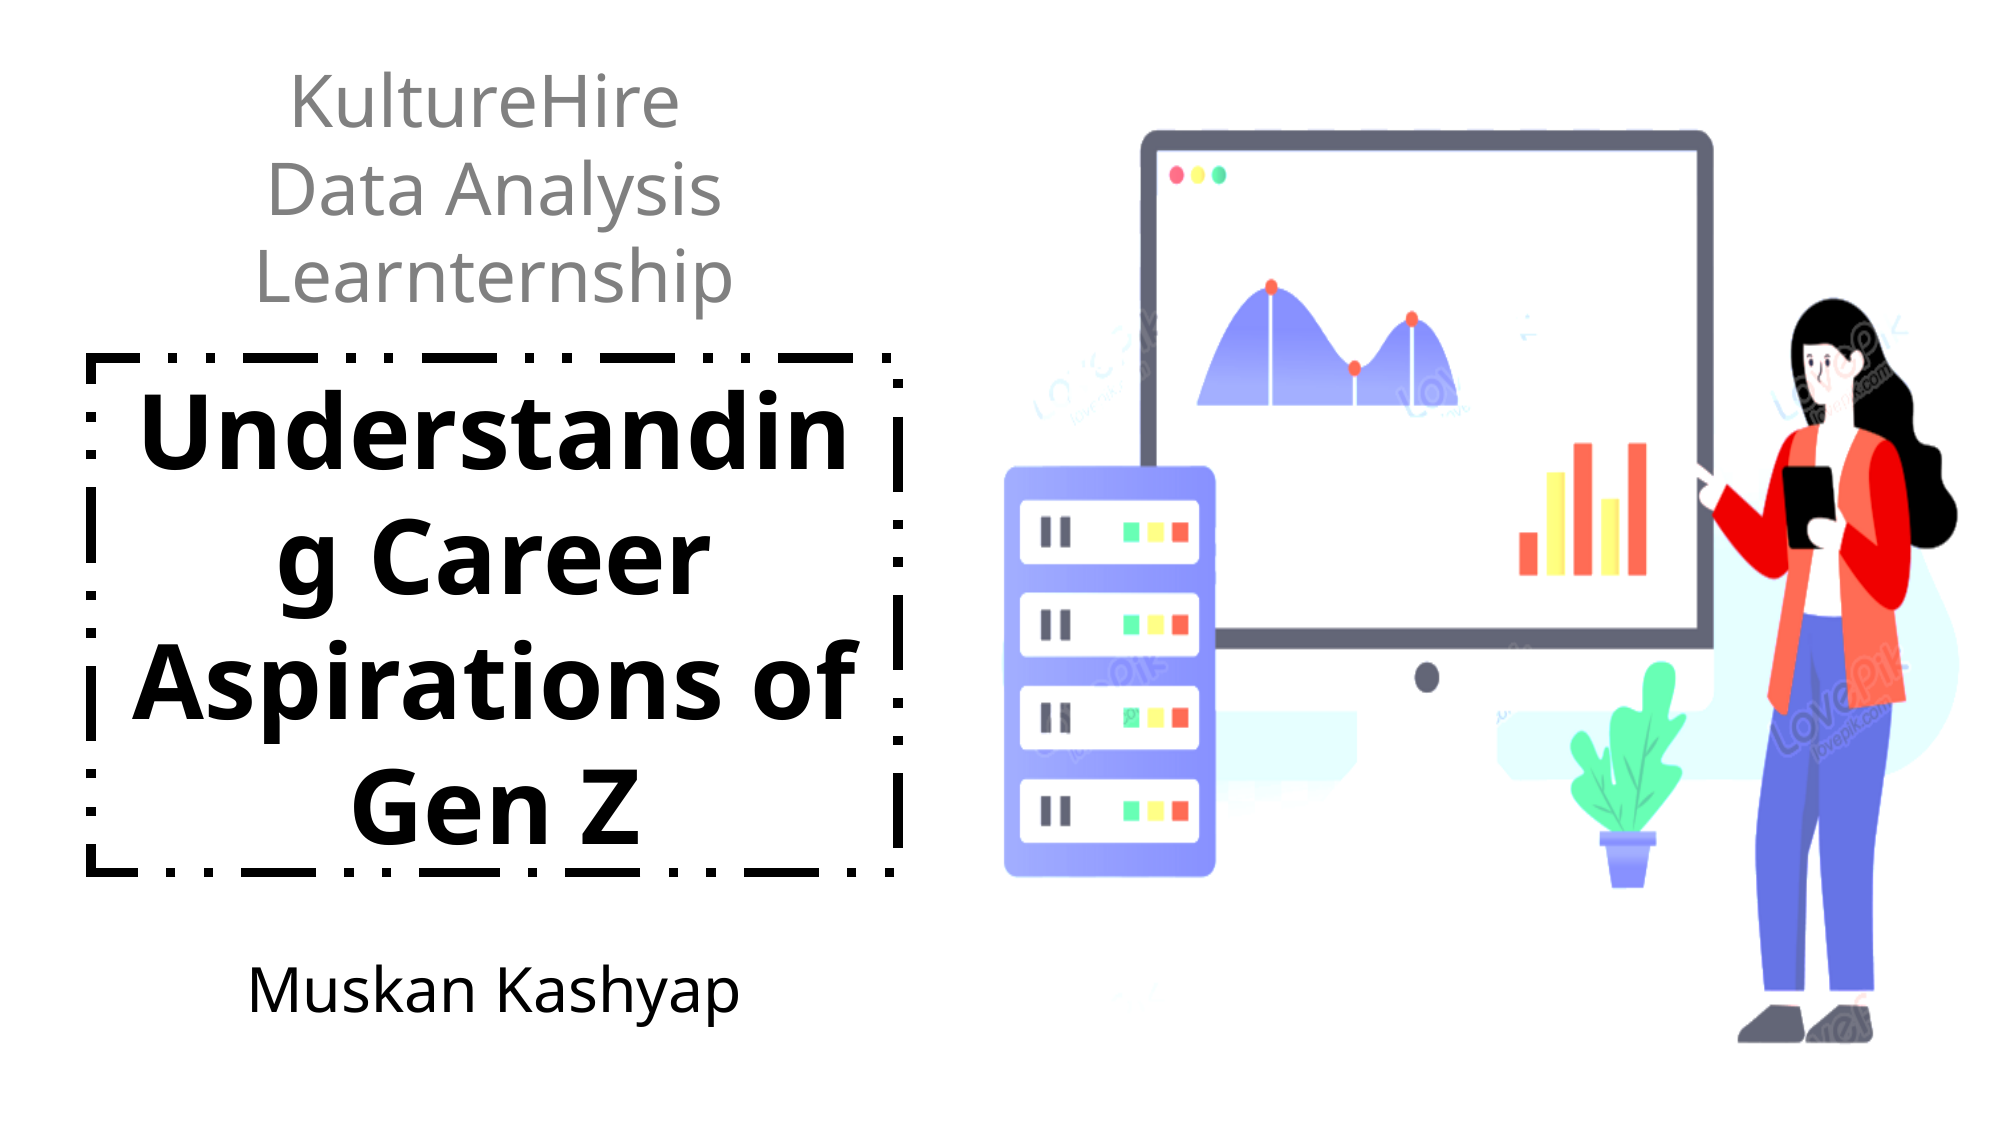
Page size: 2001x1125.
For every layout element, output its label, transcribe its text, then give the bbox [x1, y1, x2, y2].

text_box KultureHire Data Analysis Learnternship [90, 47, 899, 370]
text_box [89, 916, 900, 1059]
picture [962, 66, 2000, 1059]
text_box Understanding Career Aspirations of Gen Z [89, 356, 900, 874]
